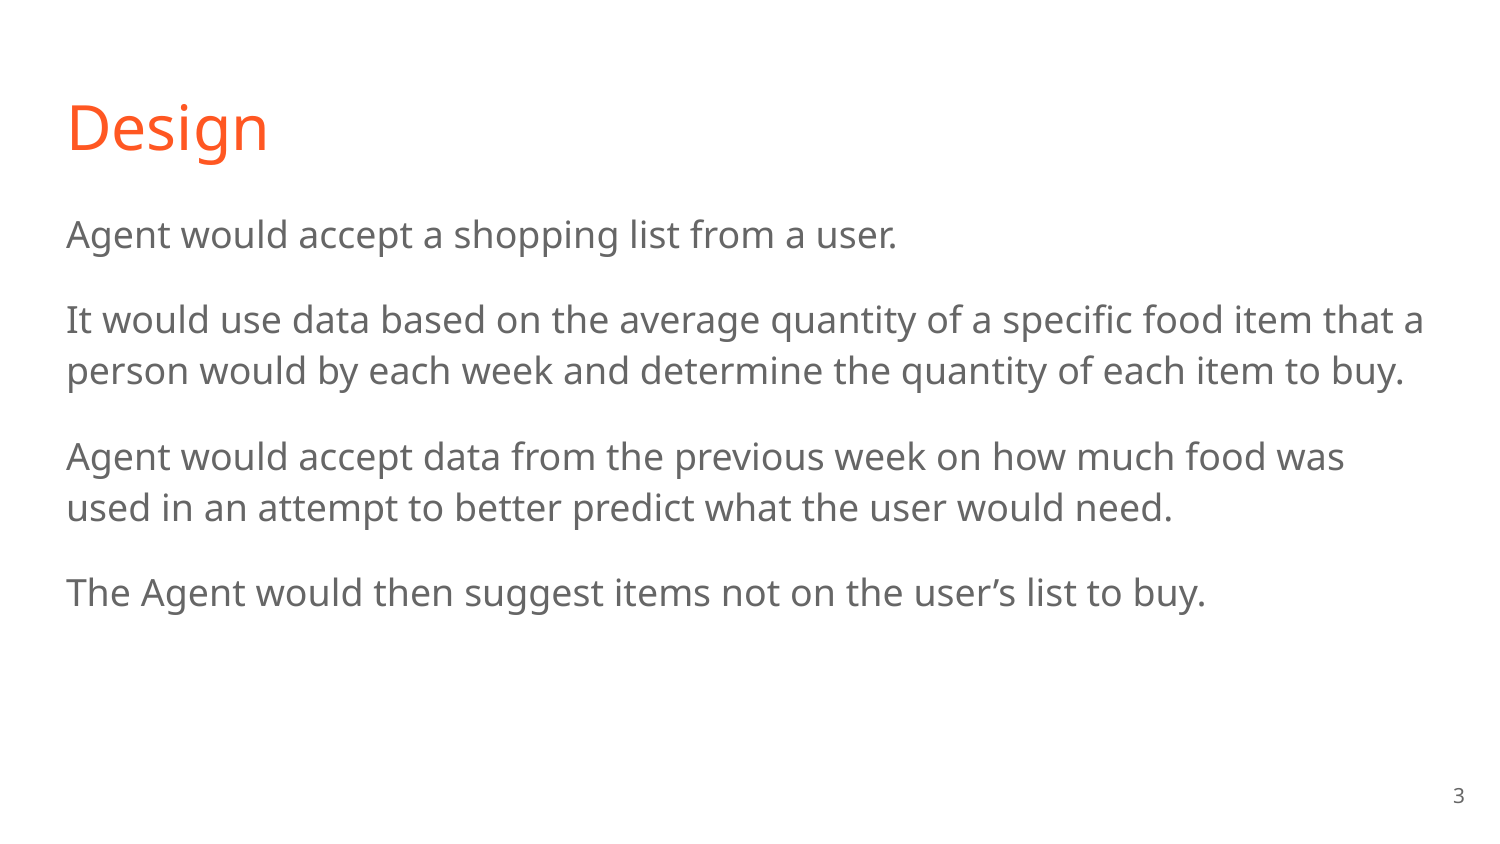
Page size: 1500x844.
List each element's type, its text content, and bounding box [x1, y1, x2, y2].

slide_number ‹#› [1389, 764, 1480, 830]
list Agent would accept a shopping list from a user. It would use data based on the average quantity of a specific food item that a person would by each week and determine the quantity of each item to buy. Agent would accept data from the previous week on how much food was used in an attempt to better predict what the user would need. The Agent would then suggest items not on the user’s list to buy. [51, 189, 1449, 750]
title Design [51, 72, 1449, 167]
